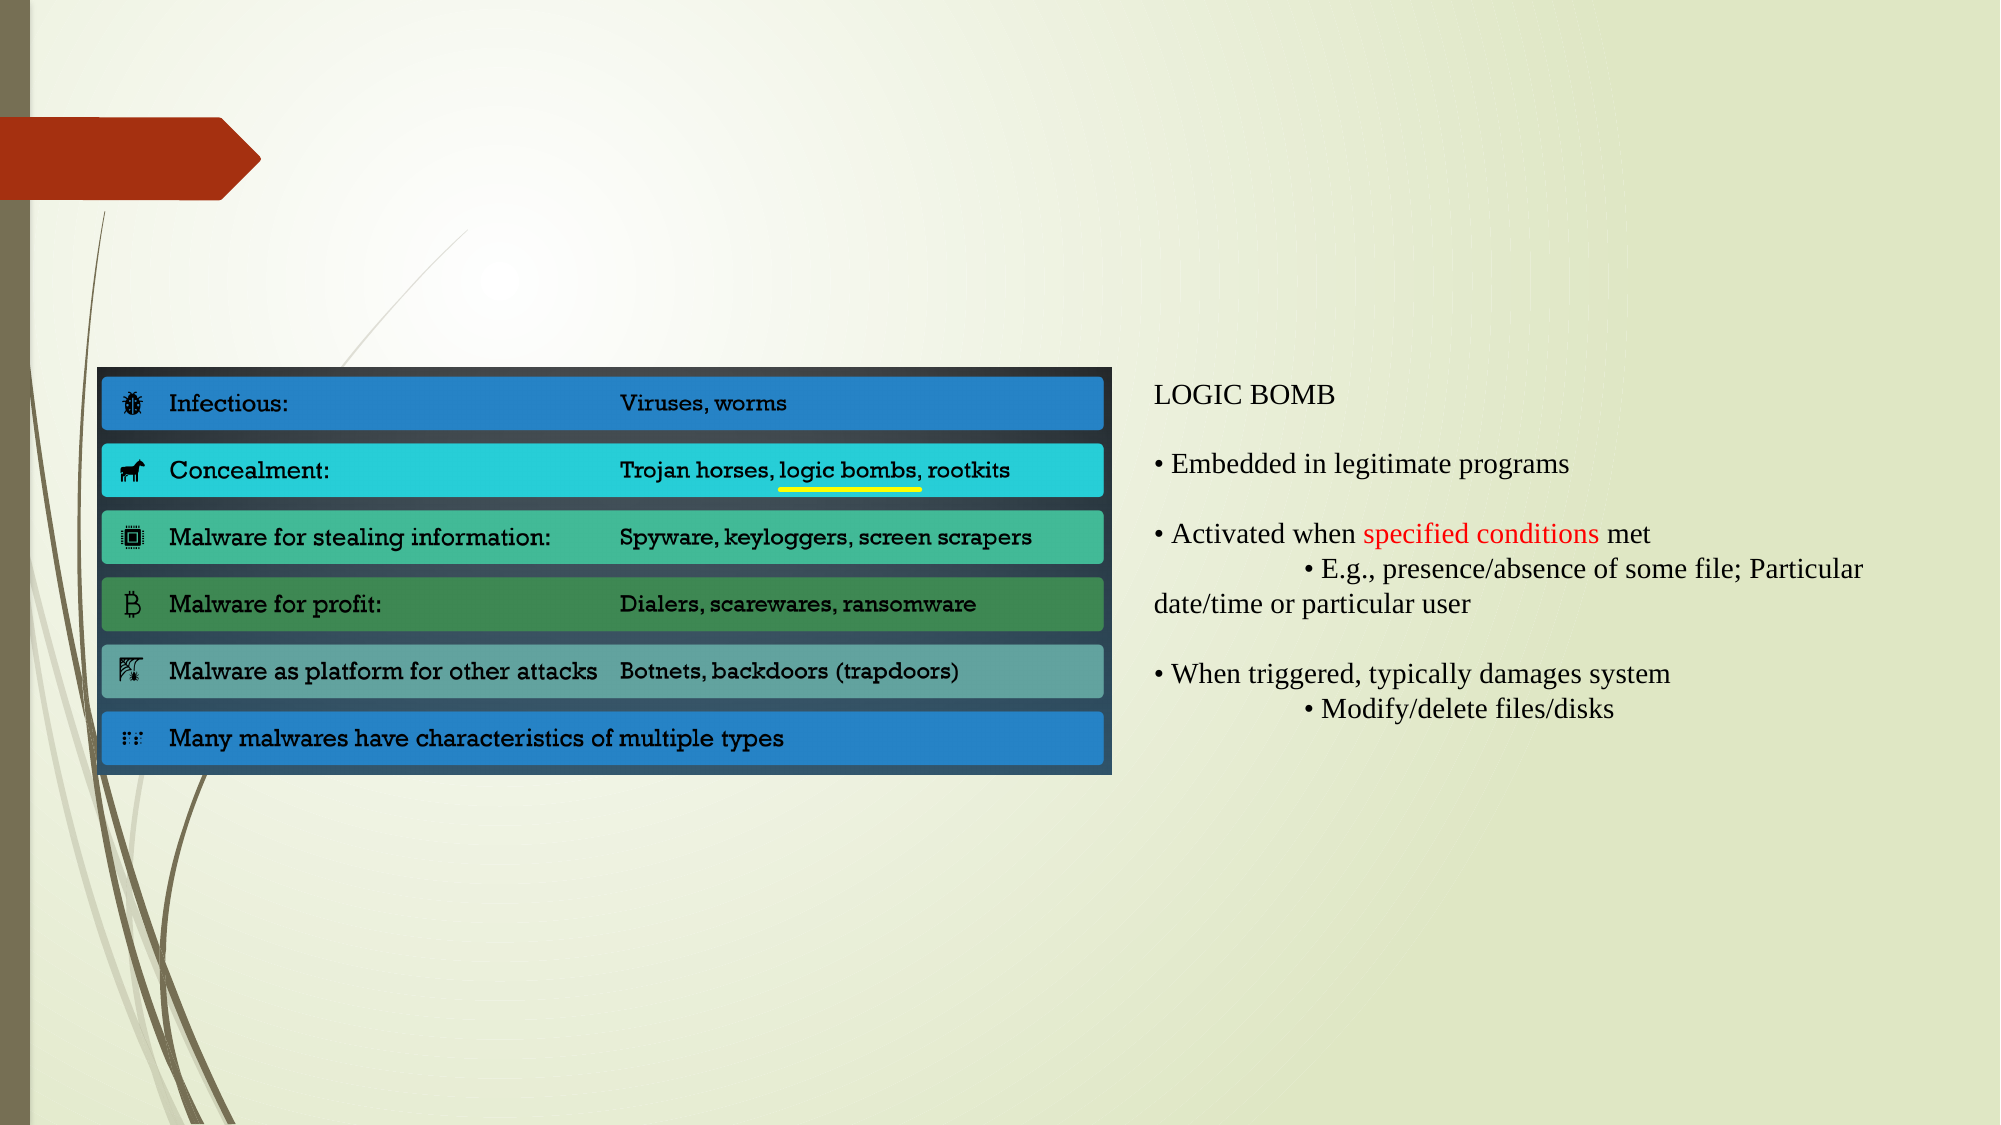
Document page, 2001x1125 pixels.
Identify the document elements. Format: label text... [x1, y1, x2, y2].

picture [96, 367, 1112, 776]
text_box LOGIC BOMB • Embedded in legitimate programs • Activated when specified conditions met • E.g., presence/absence of some file; Particular date/time or particular user • When triggered, typically damages system • Modify/delete files/disks [1138, 367, 1941, 732]
